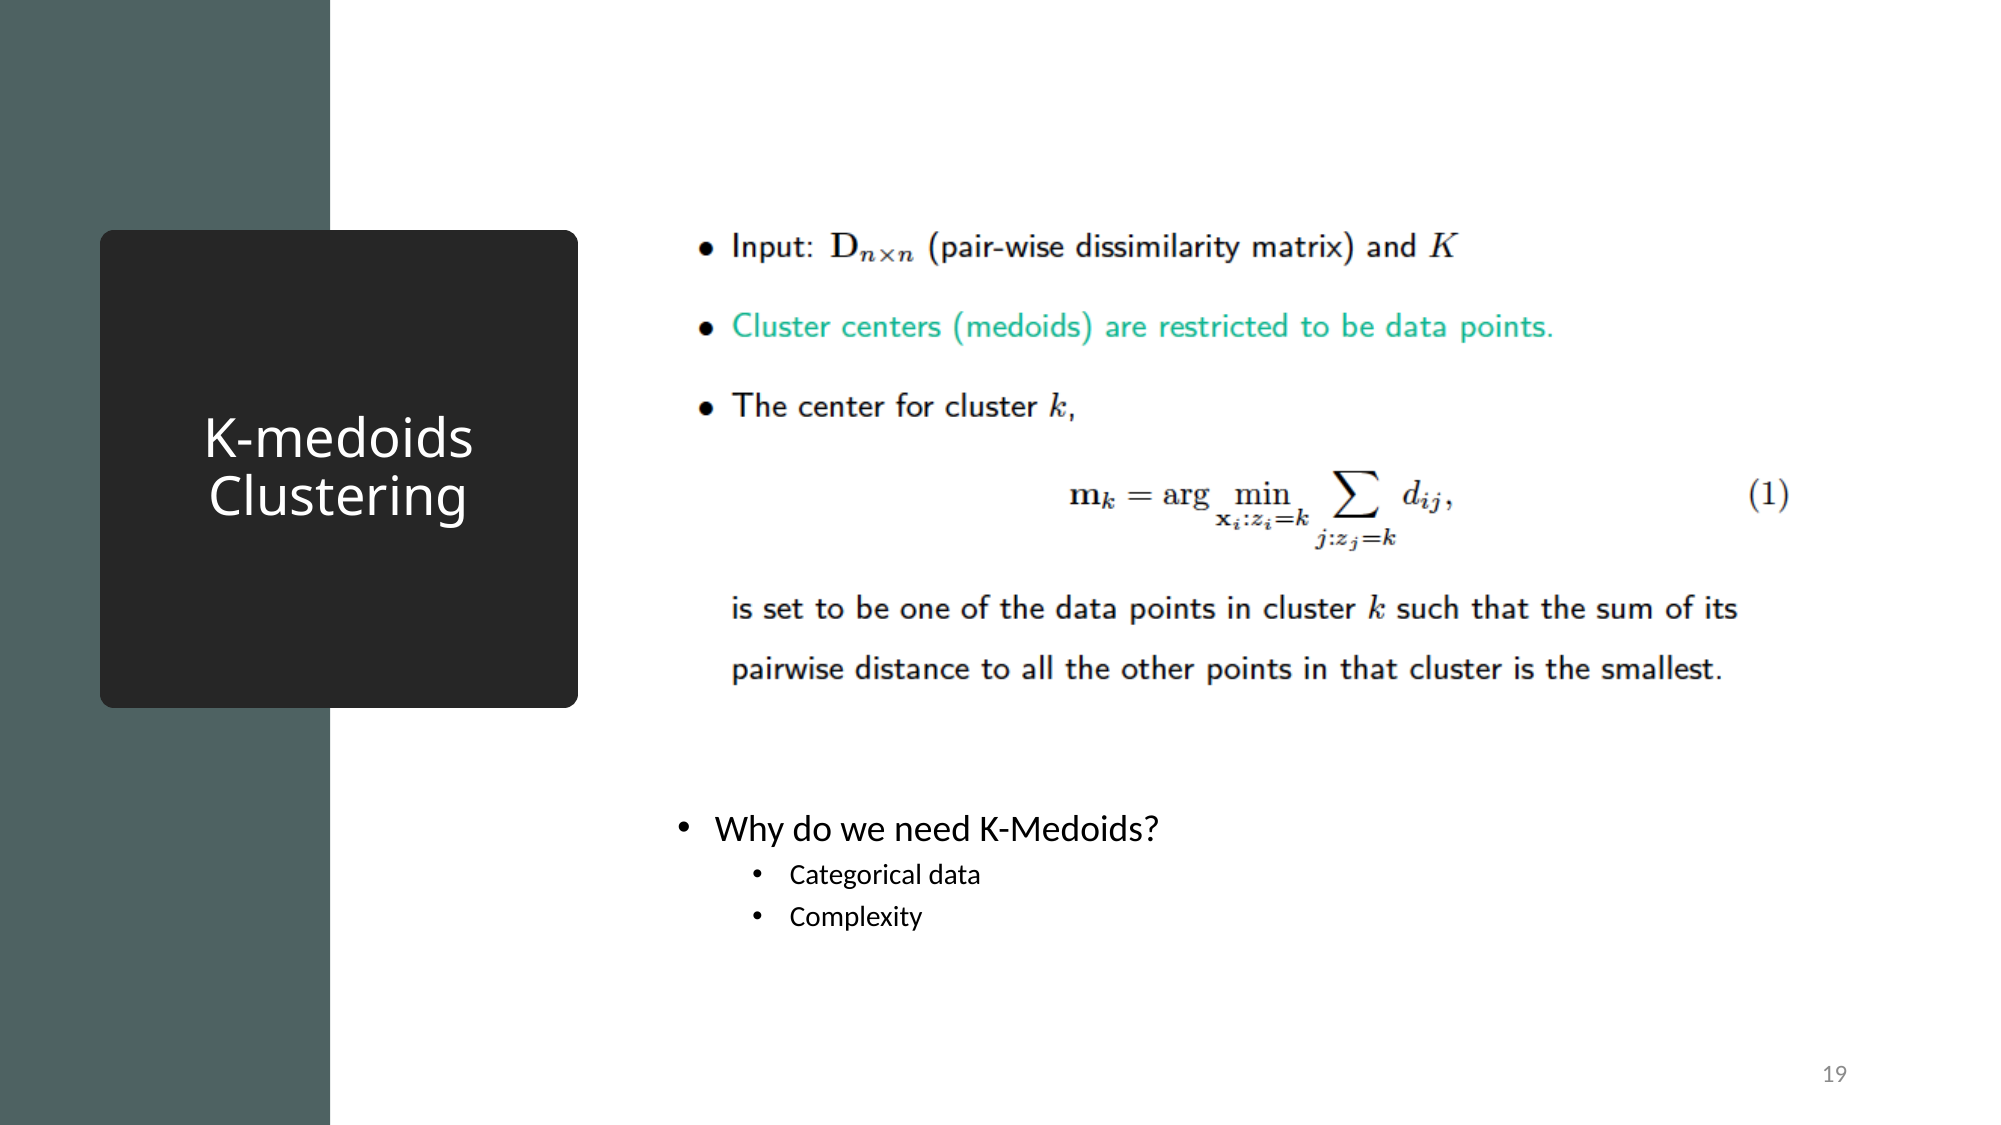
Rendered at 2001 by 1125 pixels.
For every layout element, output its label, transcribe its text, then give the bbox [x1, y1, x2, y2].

title K-medoids Clustering [113, 243, 564, 694]
text_box [0, 0, 331, 1125]
slide_number 18 [1412, 1042, 1863, 1103]
list Why do we need K-Medoids? Categorical data Complexity [662, 801, 1842, 1014]
picture [662, 215, 1822, 723]
